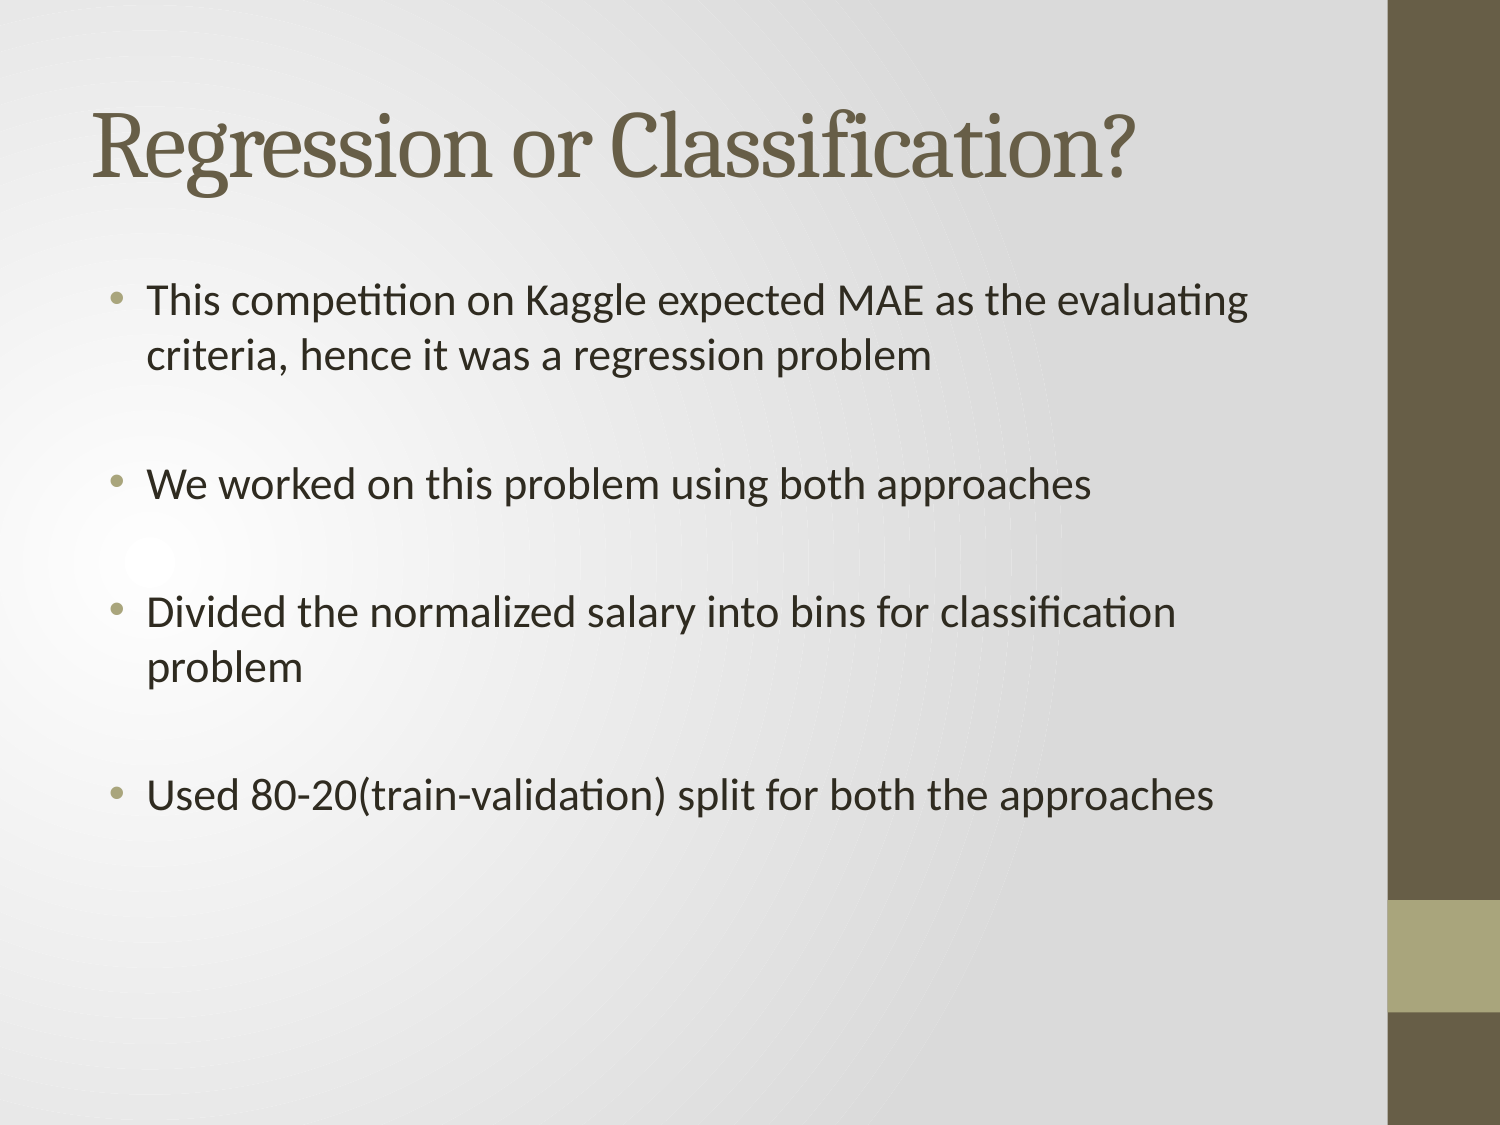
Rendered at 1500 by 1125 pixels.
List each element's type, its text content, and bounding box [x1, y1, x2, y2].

list This competition on Kaggle expected MAE as the evaluating criteria, hence it was a regression problem We worked on this problem using both approaches Divided the normalized salary into bins for classification problem Used 80-20(train-validation) split for both the approaches [75, 262, 1325, 1050]
title Regression or Classification? [75, 45, 1325, 233]
